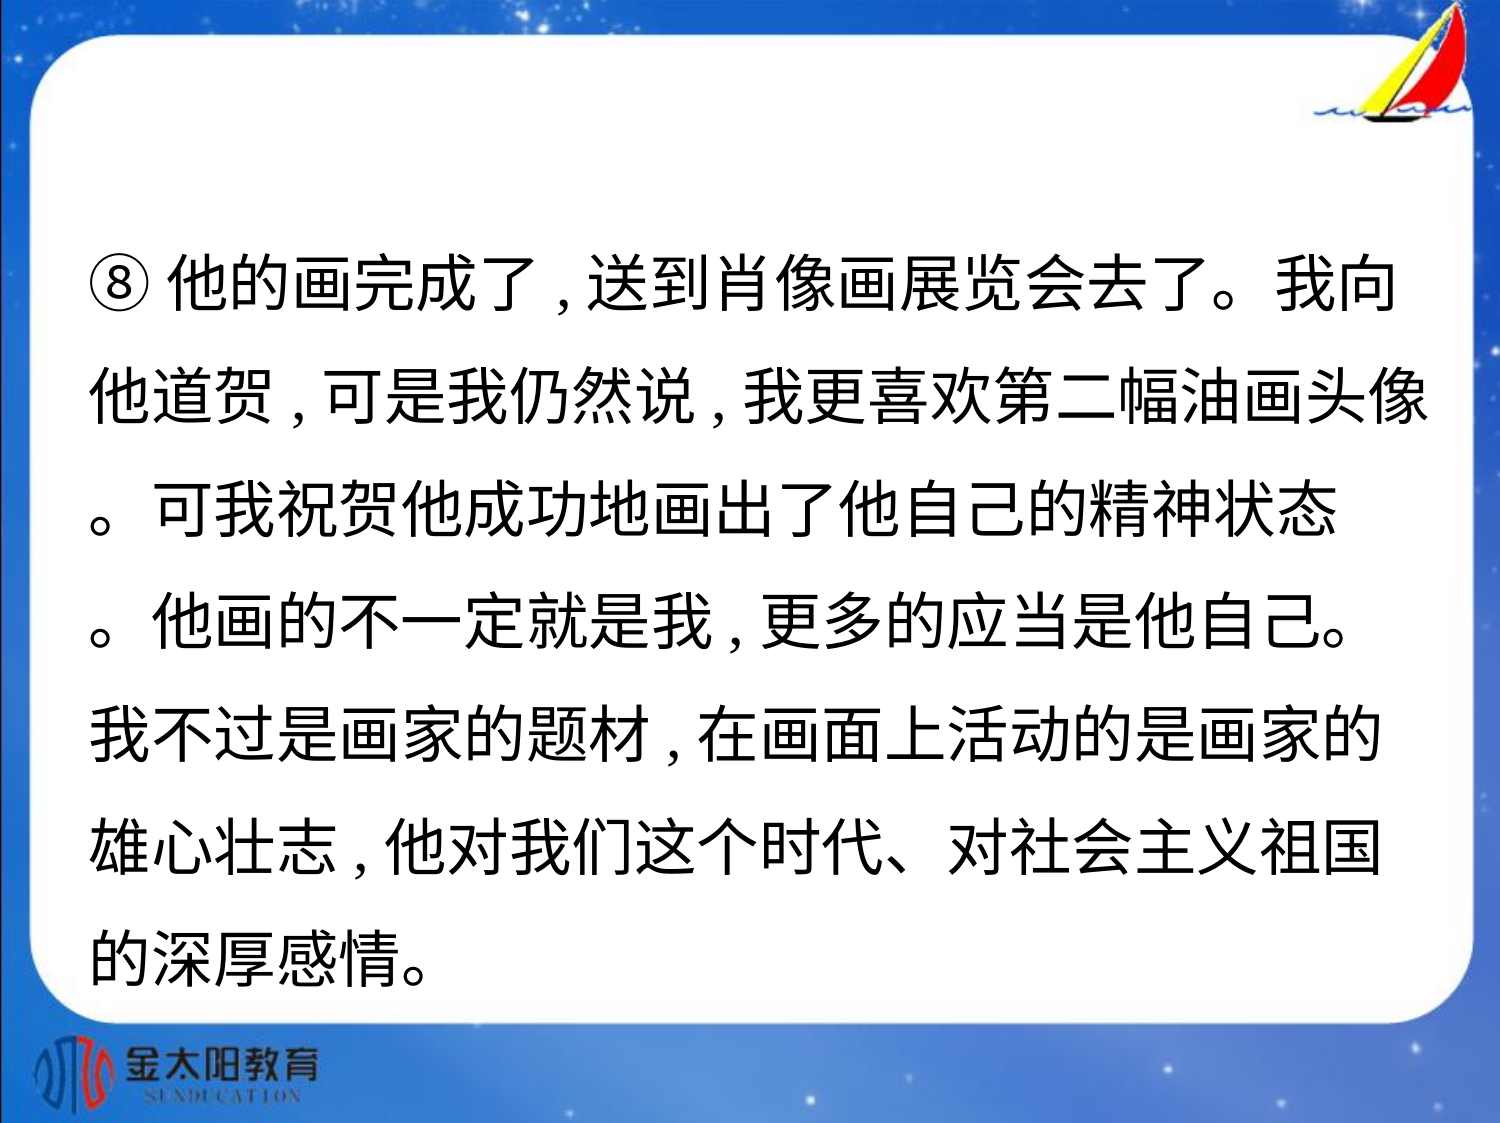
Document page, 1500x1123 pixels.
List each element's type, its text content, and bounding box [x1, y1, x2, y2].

picture [0, 0, 1500, 1123]
text_box ⑧他的画完成了,送到肖像画展览会去了。我向 他道贺,可是我仍然说,我更喜欢第二幅油画头像 。可我祝贺他成功地画出了他自己的精神状态 。他画的不一定就是我,更多的应当是他自己。 我不过是画家的题材,在画面上活动的是画家的 雄心壮志,他对我们这个时代、对社会主义祖国 的深厚感情。 [88, 206, 1453, 996]
